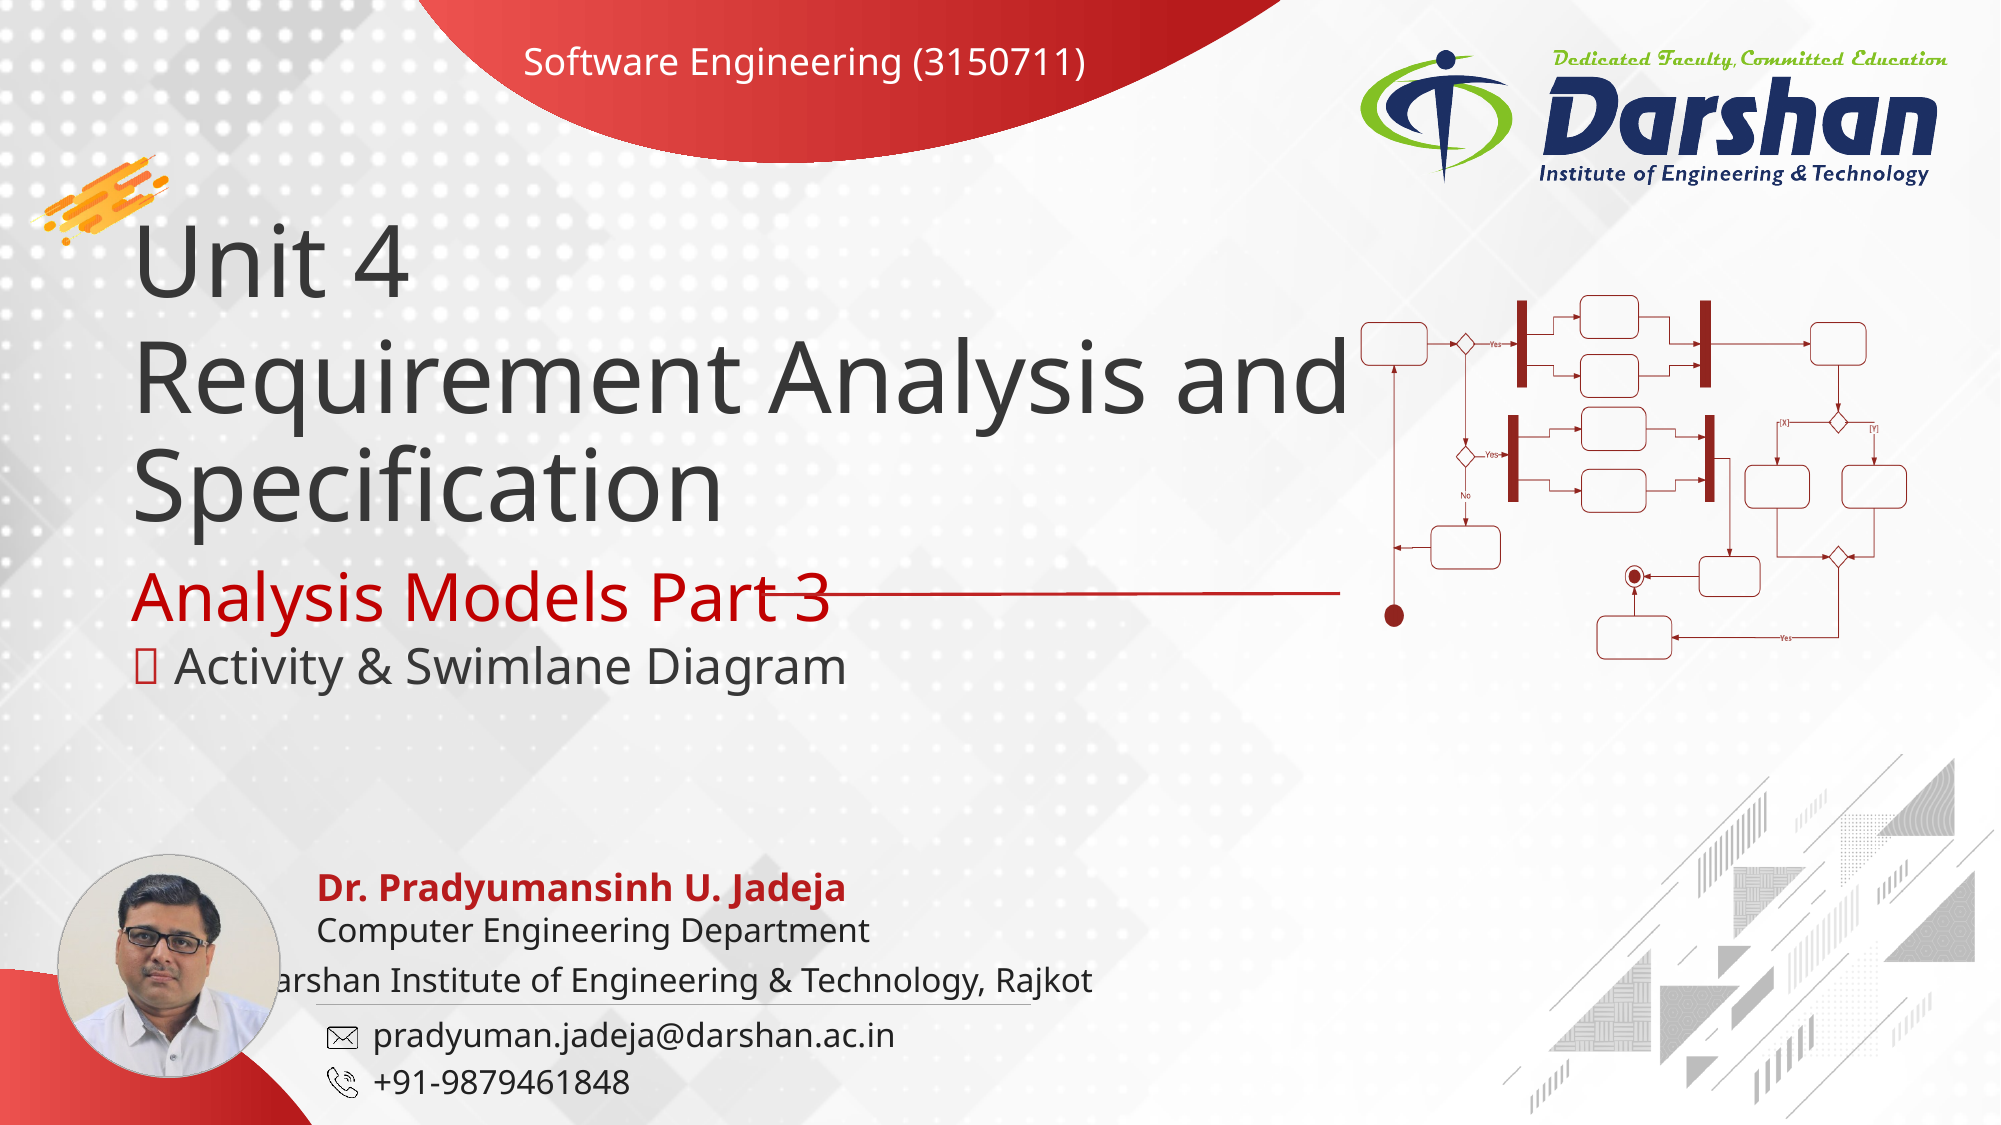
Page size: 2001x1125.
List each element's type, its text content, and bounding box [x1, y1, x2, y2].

list pradyuman.jadeja@darshan.ac.in [357, 1013, 971, 1061]
list Computer Engineering Department [301, 913, 915, 956]
list Software Engineering (3150711) [423, 3, 1186, 124]
picture [1360, 50, 1948, 186]
text_box Analysis Models Part 3  Activity & Swimlane Diagram [116, 547, 1407, 703]
picture [10, 137, 189, 265]
picture [327, 1022, 357, 1053]
list Dr. Pradyumansinh U. Jadeja [301, 865, 1217, 913]
picture [327, 1067, 358, 1098]
text_box Unit 4 Requirement Analysis and Specification [116, 171, 1407, 547]
list +91-9879461848 [358, 1059, 972, 1108]
picture [57, 854, 280, 1077]
